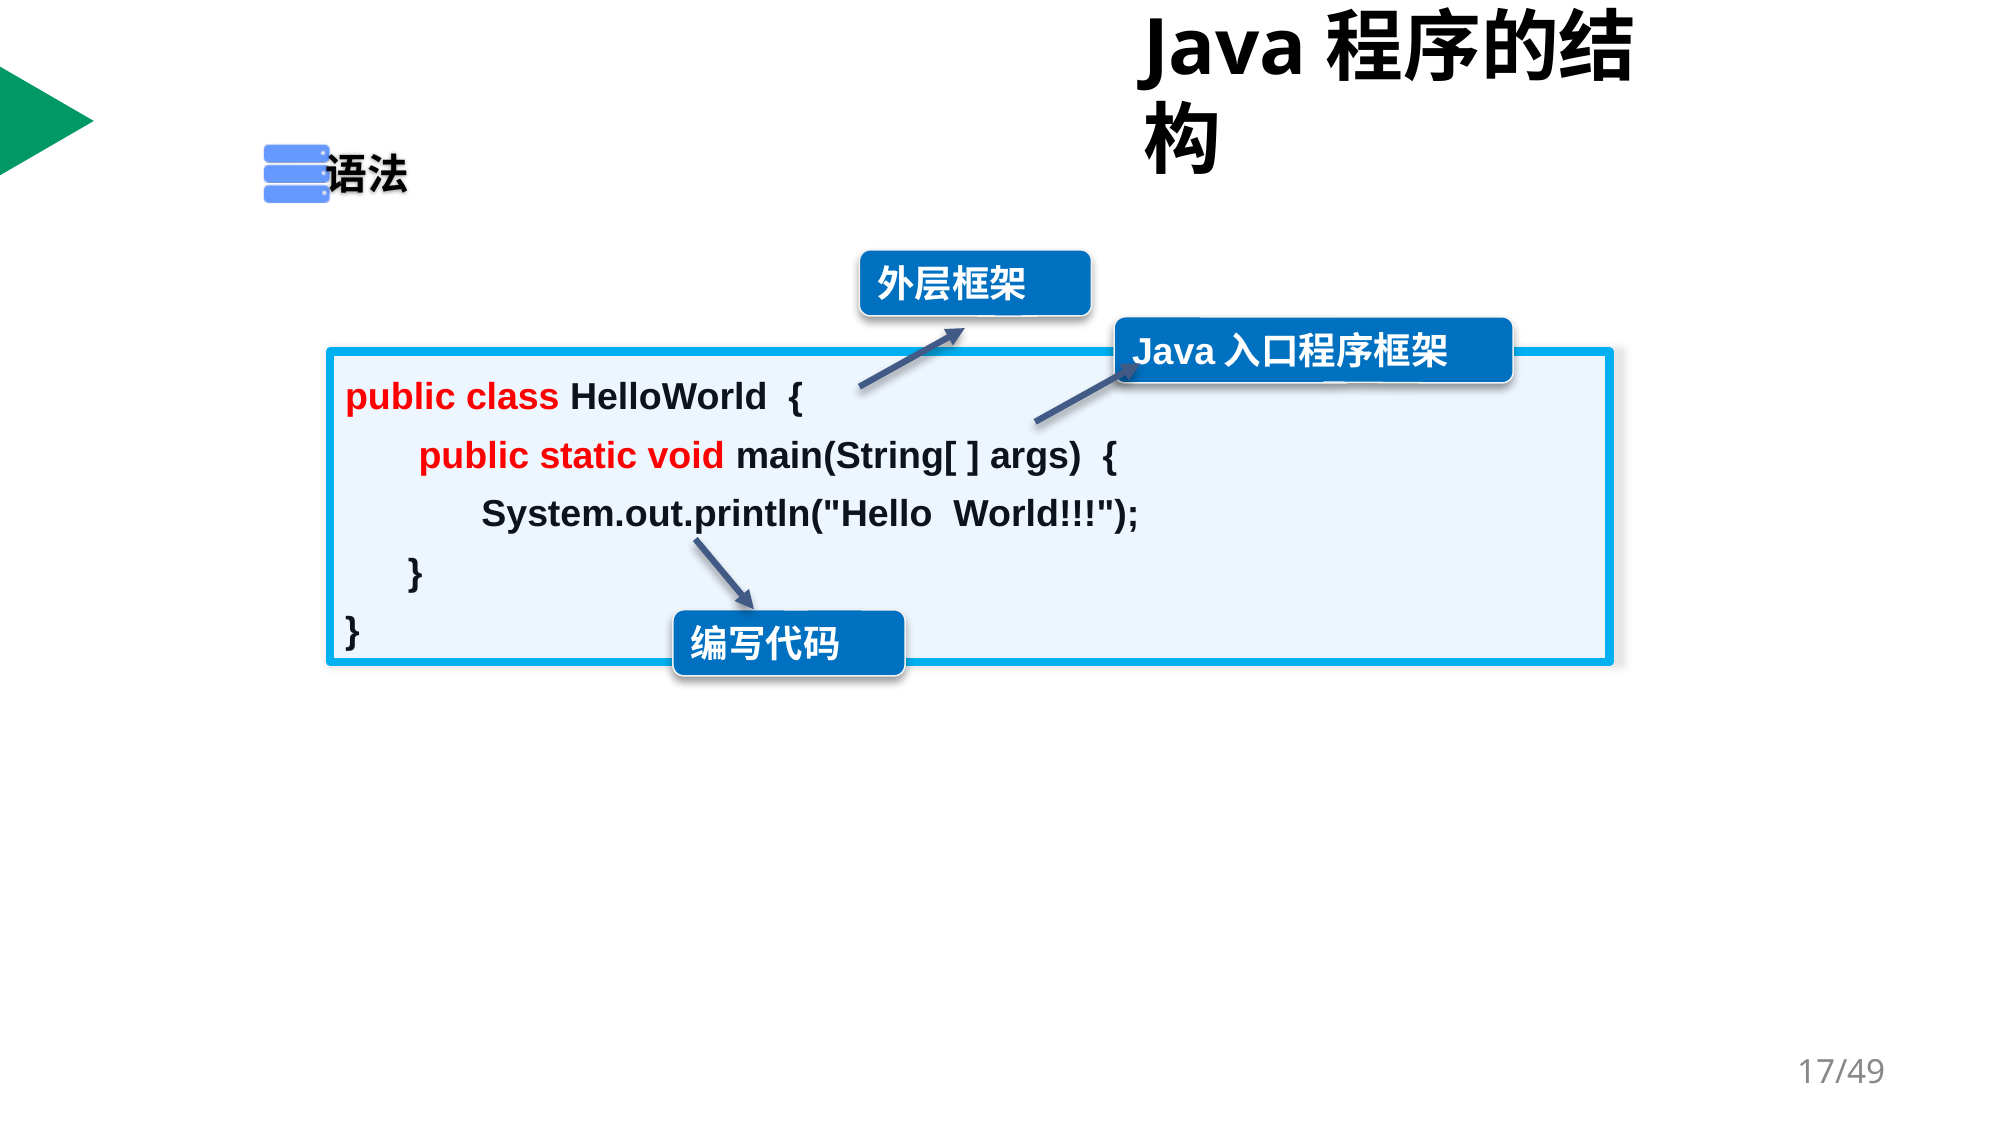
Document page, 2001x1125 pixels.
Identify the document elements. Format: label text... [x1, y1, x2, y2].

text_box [859, 327, 965, 387]
text_box public class HelloWorld { public static void main(String[ ] args) { System.out.println("Hello World!!!"); } } [330, 351, 1610, 662]
slide_number /49 [1433, 1042, 1901, 1104]
text_box 编写代码 [672, 609, 906, 676]
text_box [261, 140, 425, 207]
title Java程序的结构 [1128, 46, 1721, 133]
text_box Java入口程序框架 [1114, 316, 1514, 383]
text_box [1034, 362, 1141, 423]
text_box 外层框架 [859, 249, 1092, 317]
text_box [689, 544, 761, 604]
